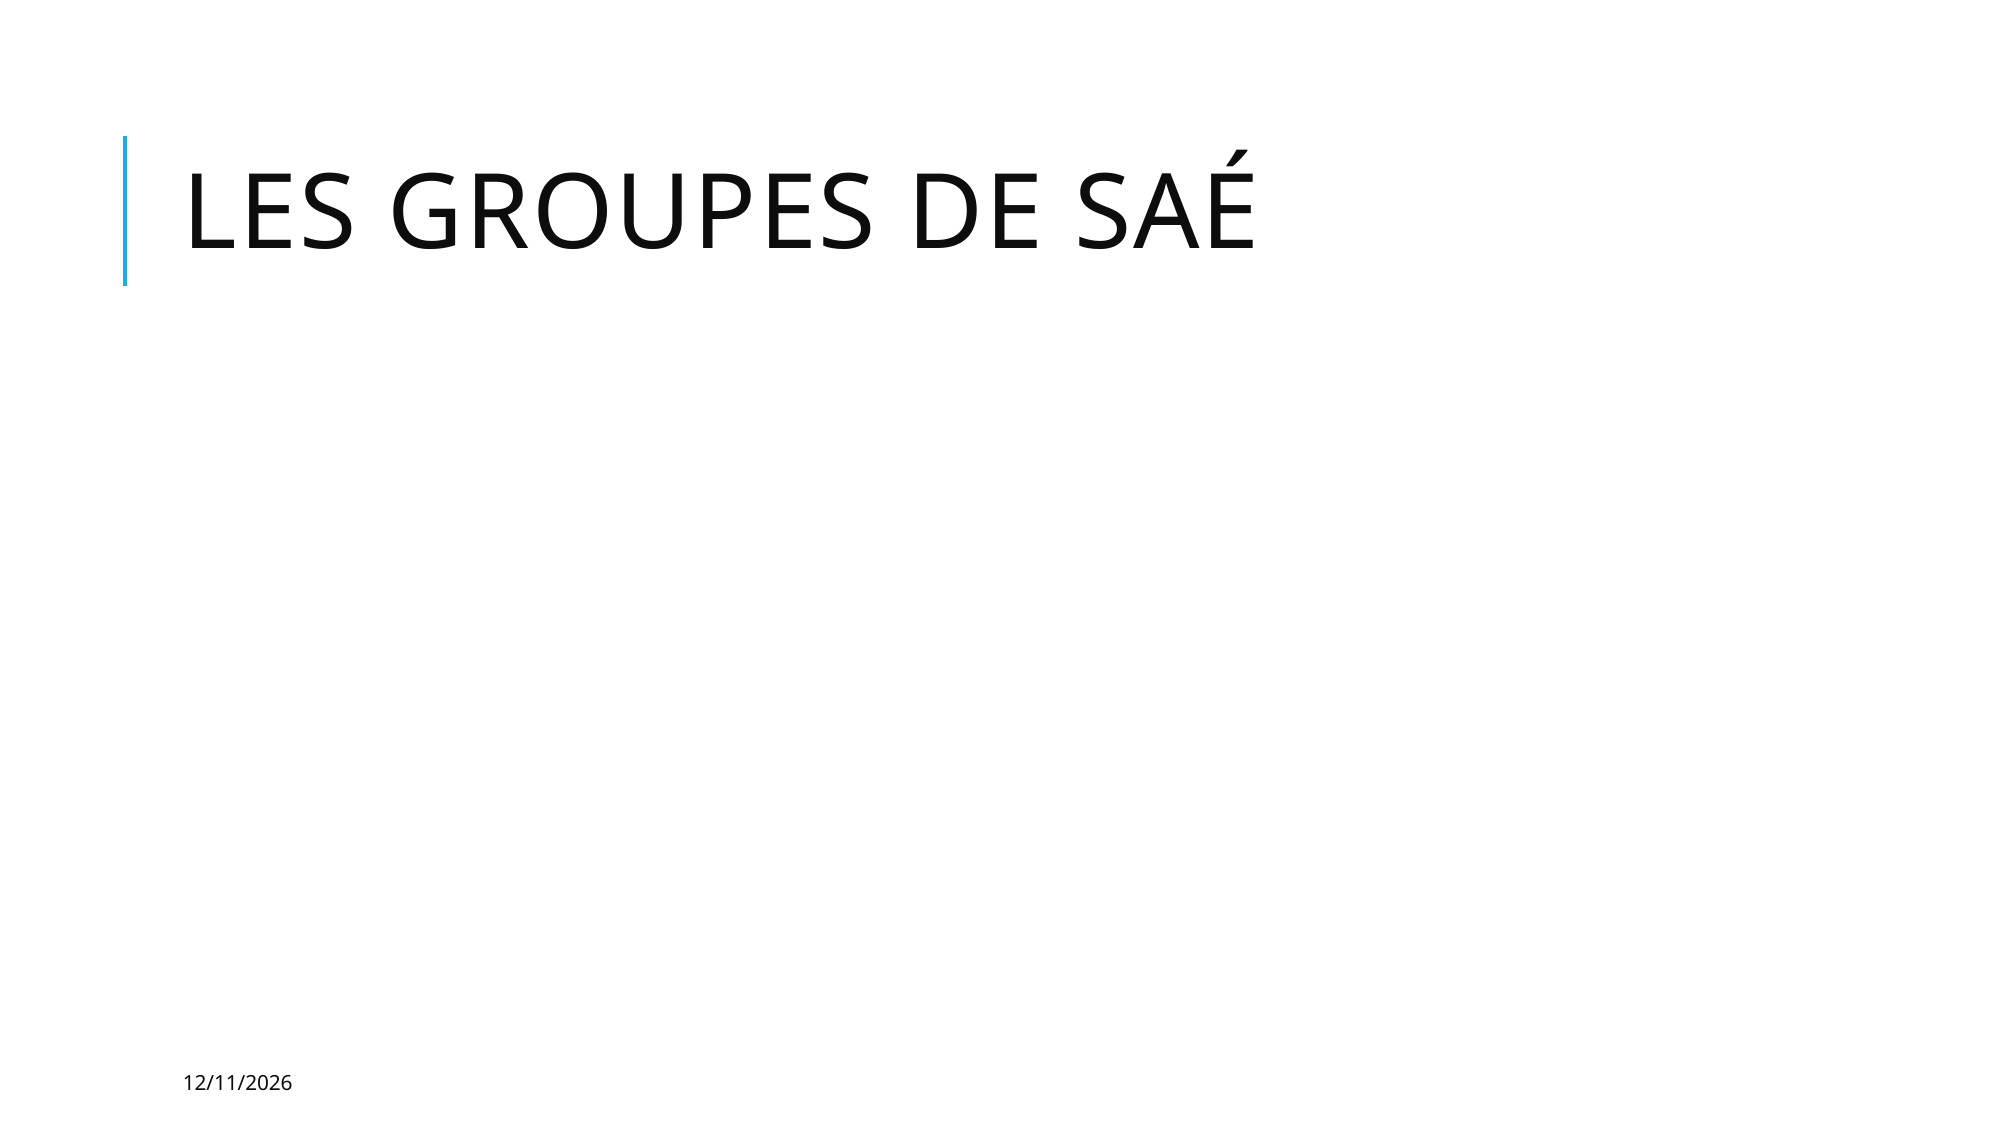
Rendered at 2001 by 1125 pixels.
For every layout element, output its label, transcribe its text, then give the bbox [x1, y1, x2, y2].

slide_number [168, 1061, 522, 1107]
title Les groupes de SAé [168, 96, 1763, 342]
